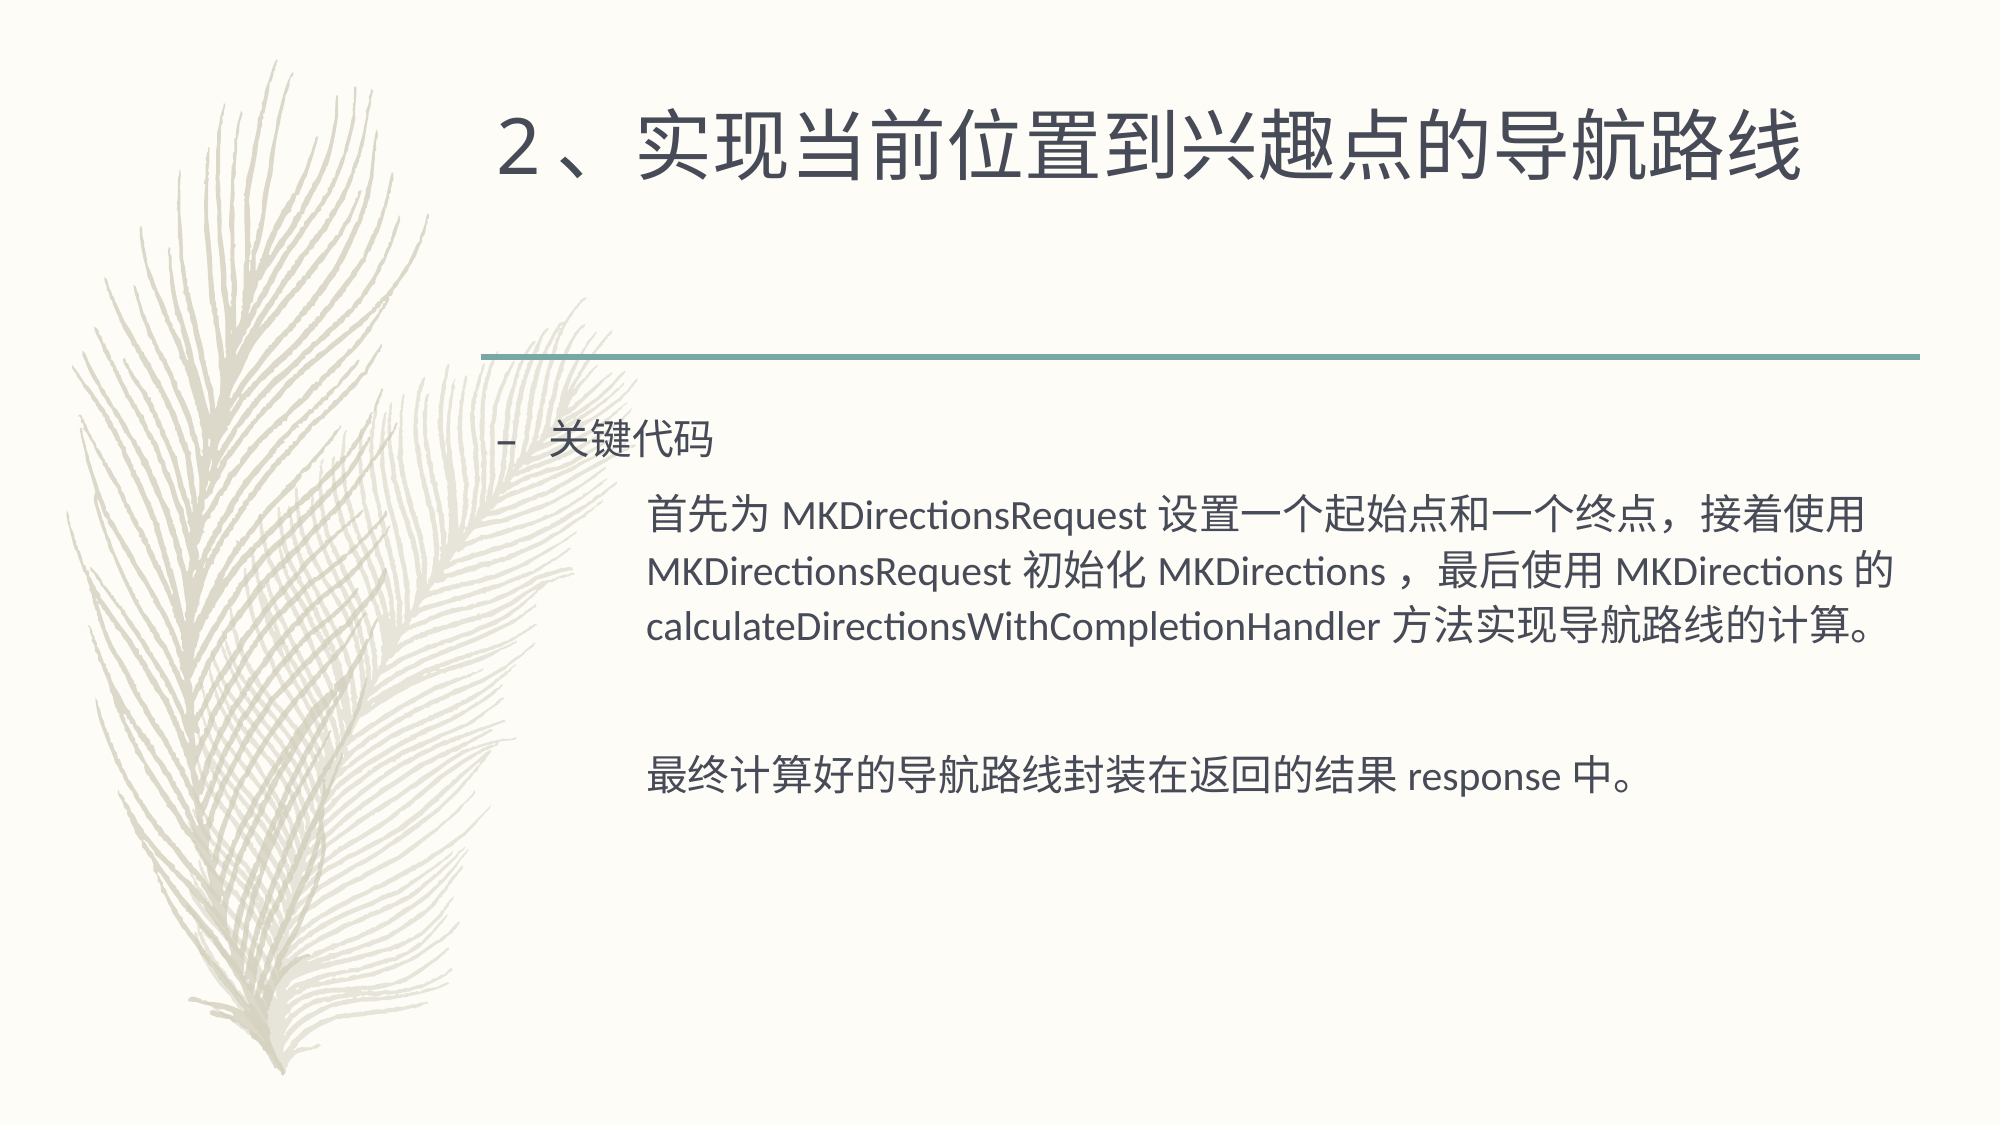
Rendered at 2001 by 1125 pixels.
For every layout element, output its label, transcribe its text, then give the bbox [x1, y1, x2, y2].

title 2、实现当前位置到兴趣点的导航路线 [481, 93, 1920, 350]
list 关键代码 首先为MKDirectionsRequest设置一个起始点和一个终点，接着使用 MKDirectionsRequest初始化MKDirections，最后使用MKDirections的 calculateDirectionsWithCompletionHandler方法实现导航路线的计算。 最终计算好的导航路线封装在返回的结果response中。 [481, 399, 1920, 999]
